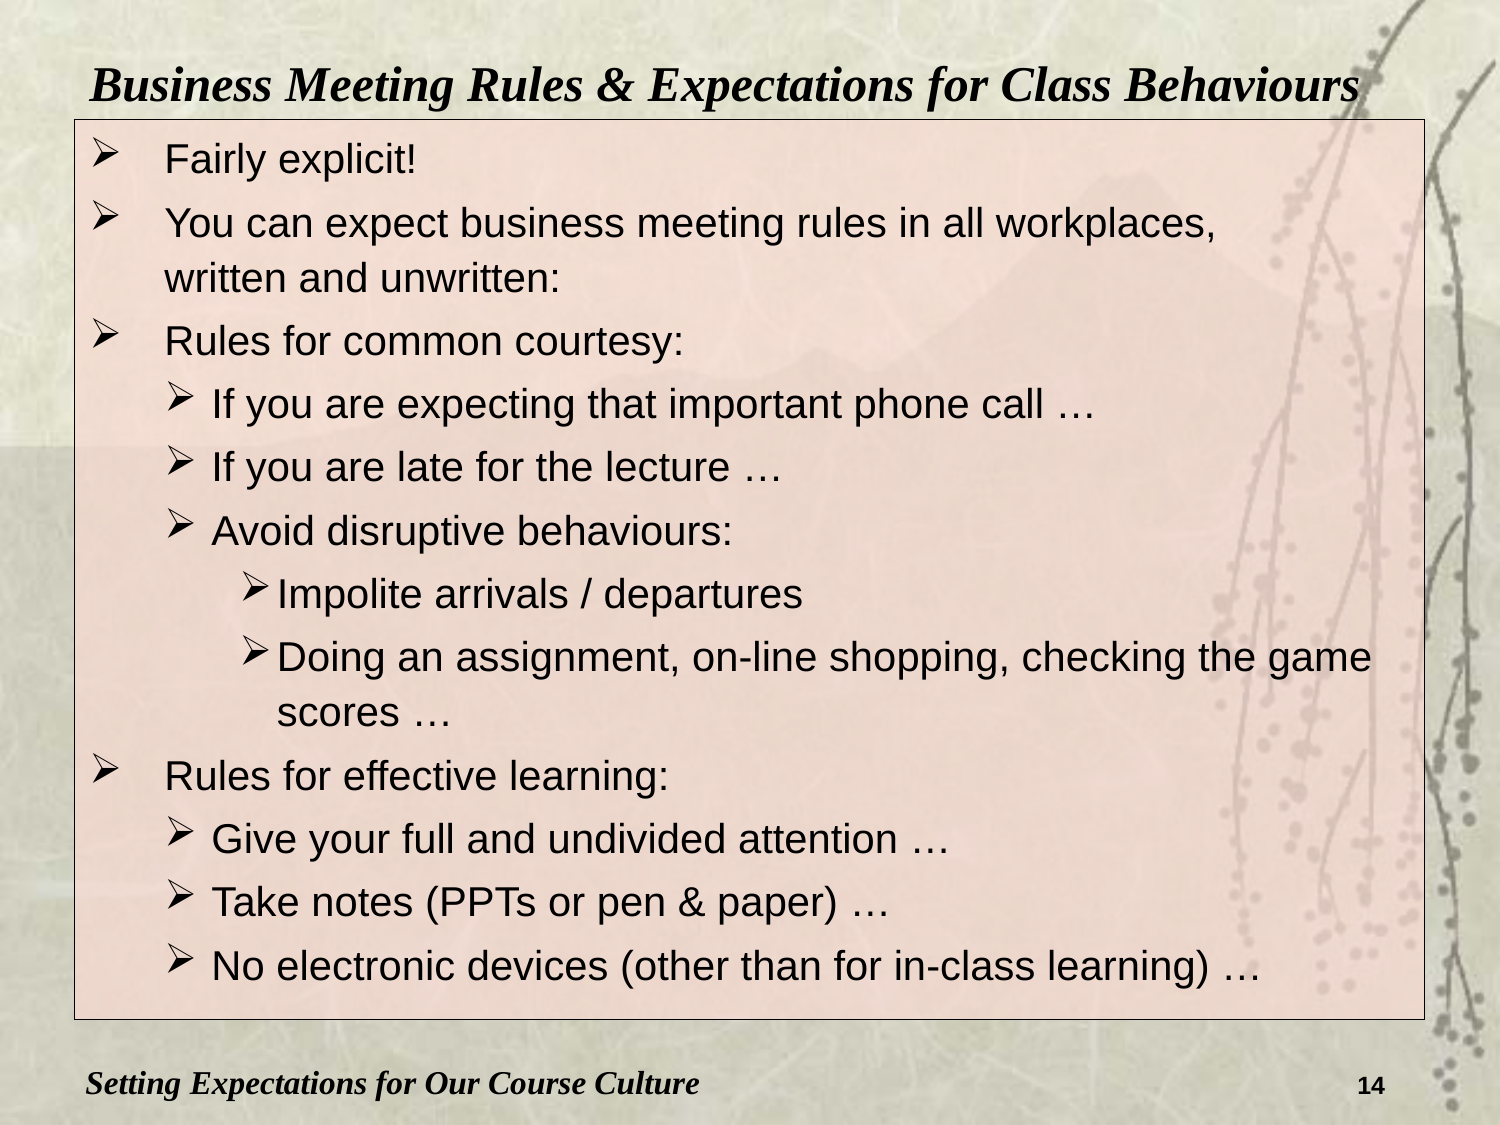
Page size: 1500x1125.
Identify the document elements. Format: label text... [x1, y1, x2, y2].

text_box Business Meeting Rules & Expectations for Class Behaviours [74, 37, 1425, 125]
picture [0, 0, 1500, 1125]
text_box Fairly explicit! You can expect business meeting rules in all workplaces, written and unwritten: Rules for common courtesy: If you are expecting that important phone call … If you are late for the lecture … Avoid disruptive behaviours: Impolite arrivals / departures Doing an assignment, on-line shopping, checking the game scores … Rules for effective learning: Give your full and undivided attention … Take notes (PPTs or pen & paper) … No electronic devices (other than for in-class learning) … [74, 125, 1425, 1020]
text_box 14 [1249, 1062, 1400, 1100]
text_box Setting Expectations for Our Course Culture [70, 1037, 750, 1125]
